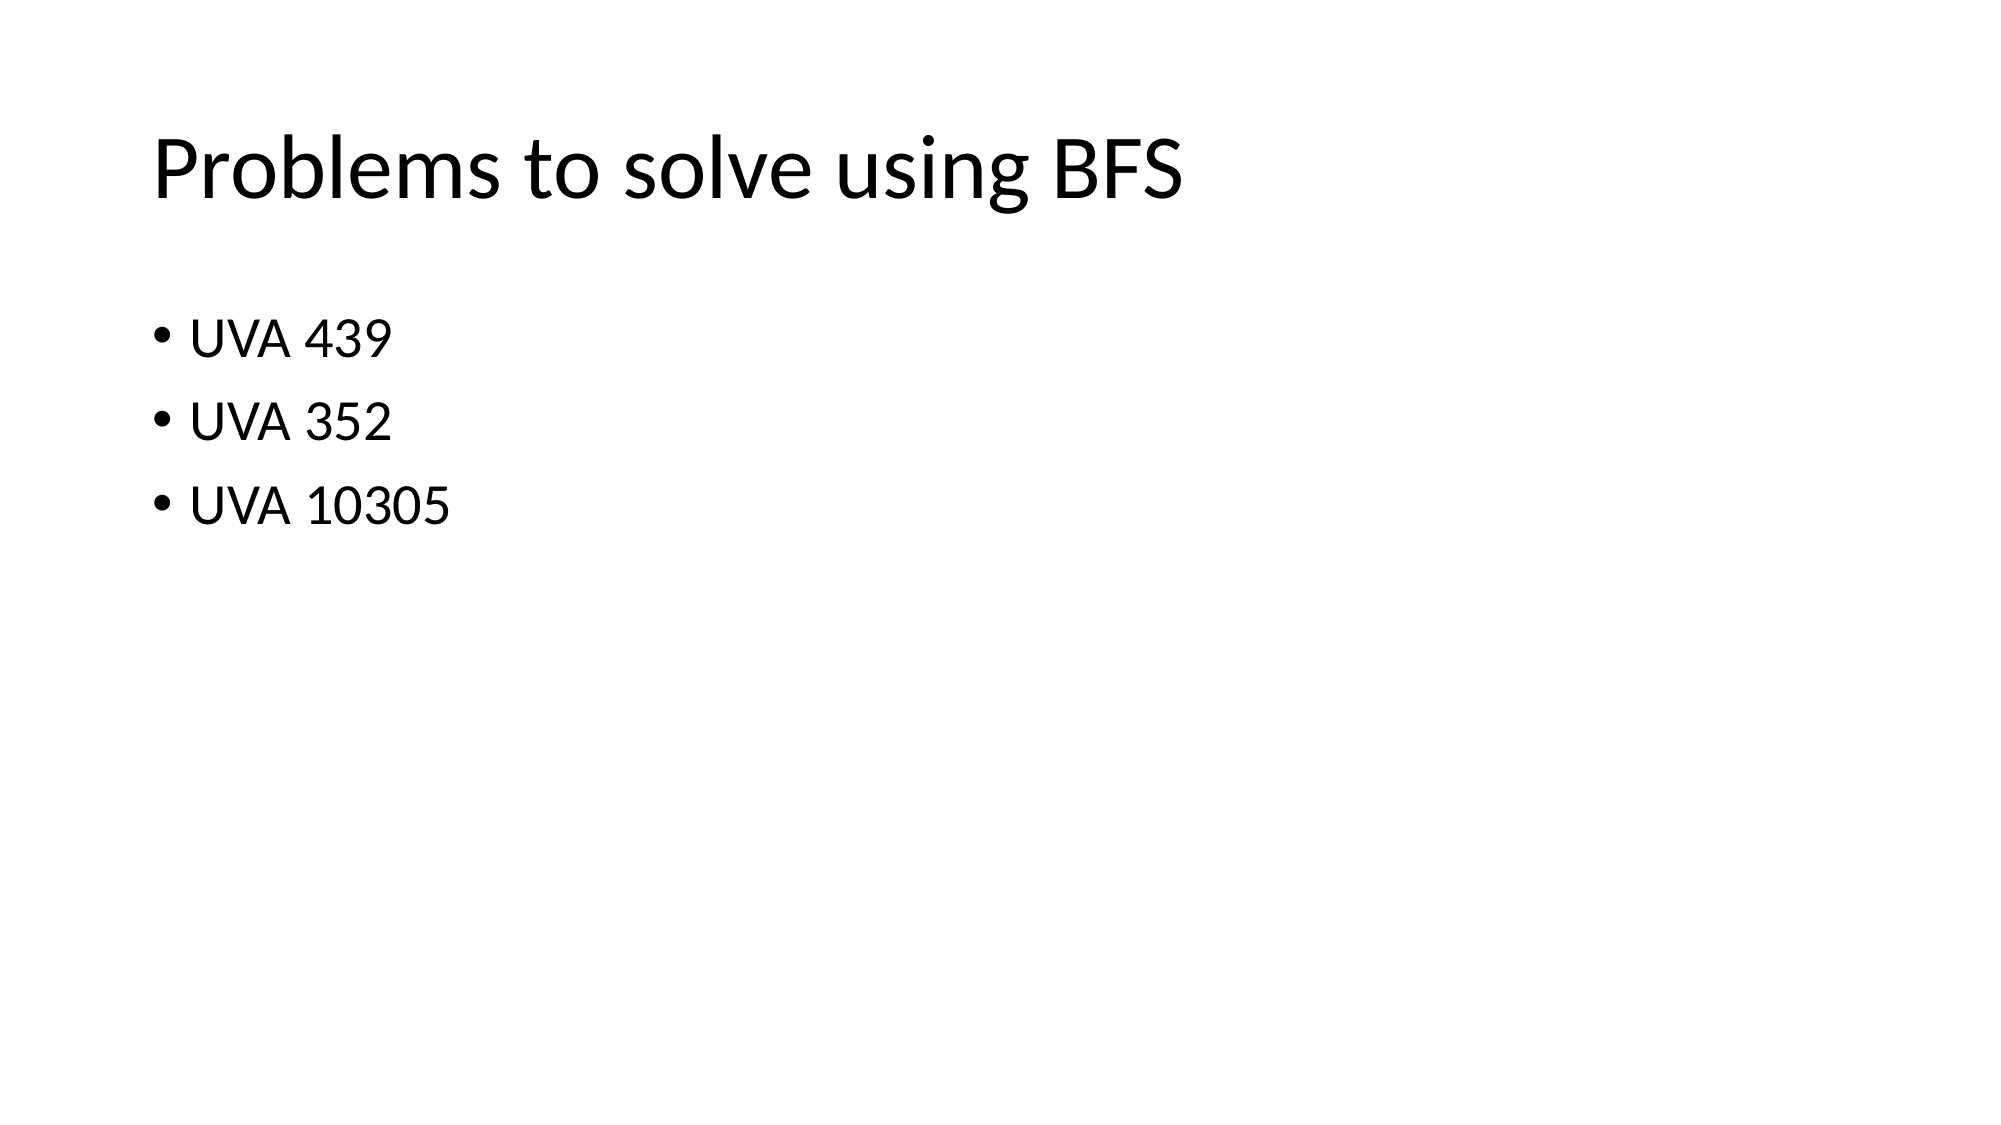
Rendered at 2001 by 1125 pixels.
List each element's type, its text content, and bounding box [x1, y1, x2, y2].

list UVA 439 UVA 352 UVA 10305 [137, 299, 1863, 1014]
title Problems to solve using BFS [137, 59, 1863, 278]
